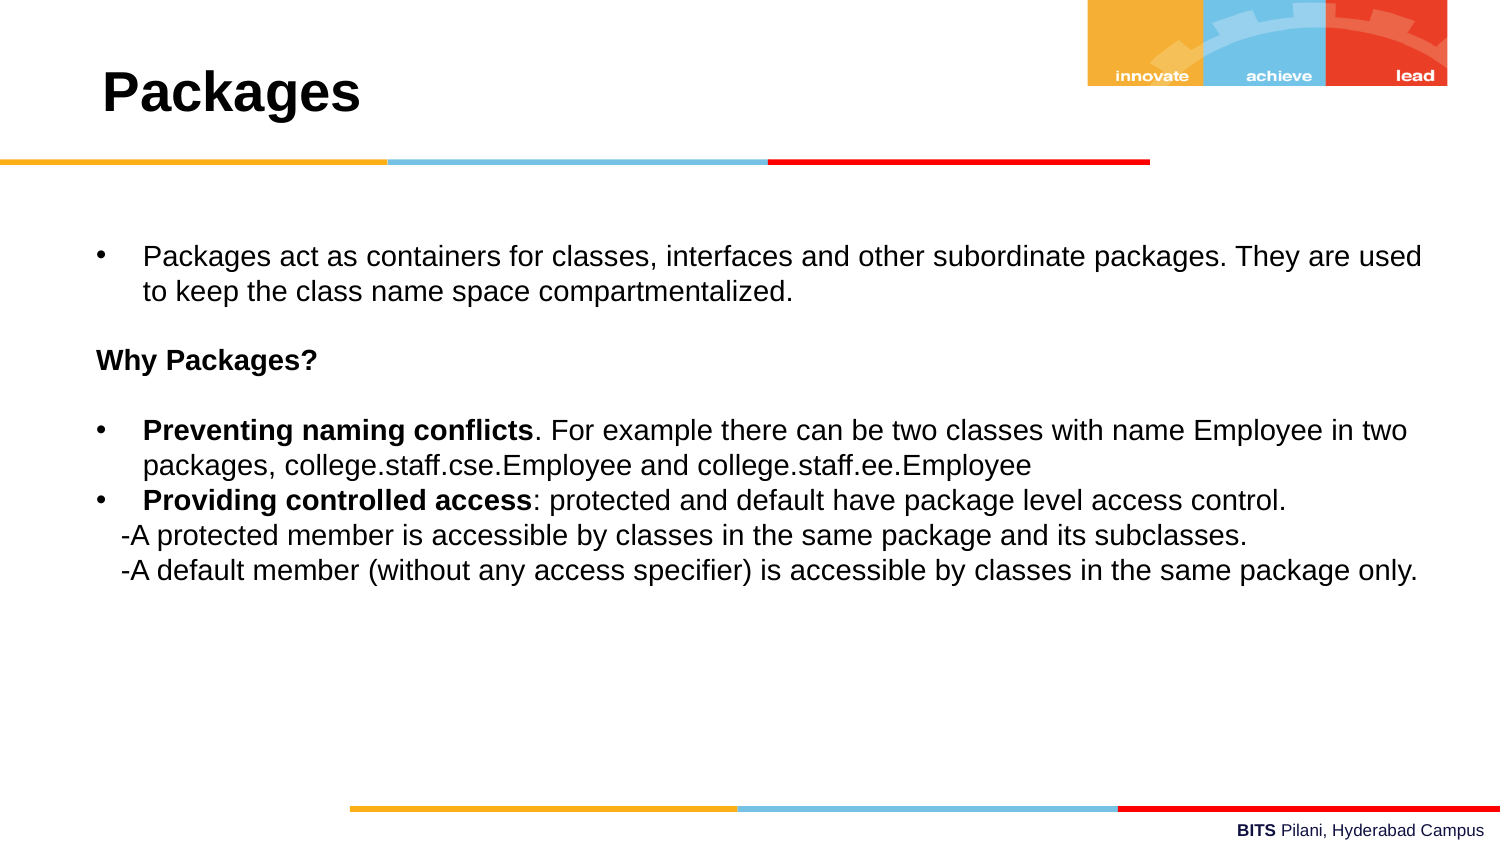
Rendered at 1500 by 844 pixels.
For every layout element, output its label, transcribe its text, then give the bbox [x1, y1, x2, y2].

list Packages [50, 18, 1088, 160]
text_box Packages act as containers for classes, interfaces and other subordinate packages. They are used to keep the class name space compartmentalized. Why Packages? Preventing naming conflicts. For example there can be two classes with name Employee in two packages, college.staff.cse.Employee and college.staff.ee.Employee Providing controlled access: protected and default have package level access control. -A protected member is accessible by classes in the same package and its subclasses. -A default member (without any access specifier) is accessible by classes in the same package only. [81, 229, 1452, 629]
picture [1087, 0, 1448, 86]
